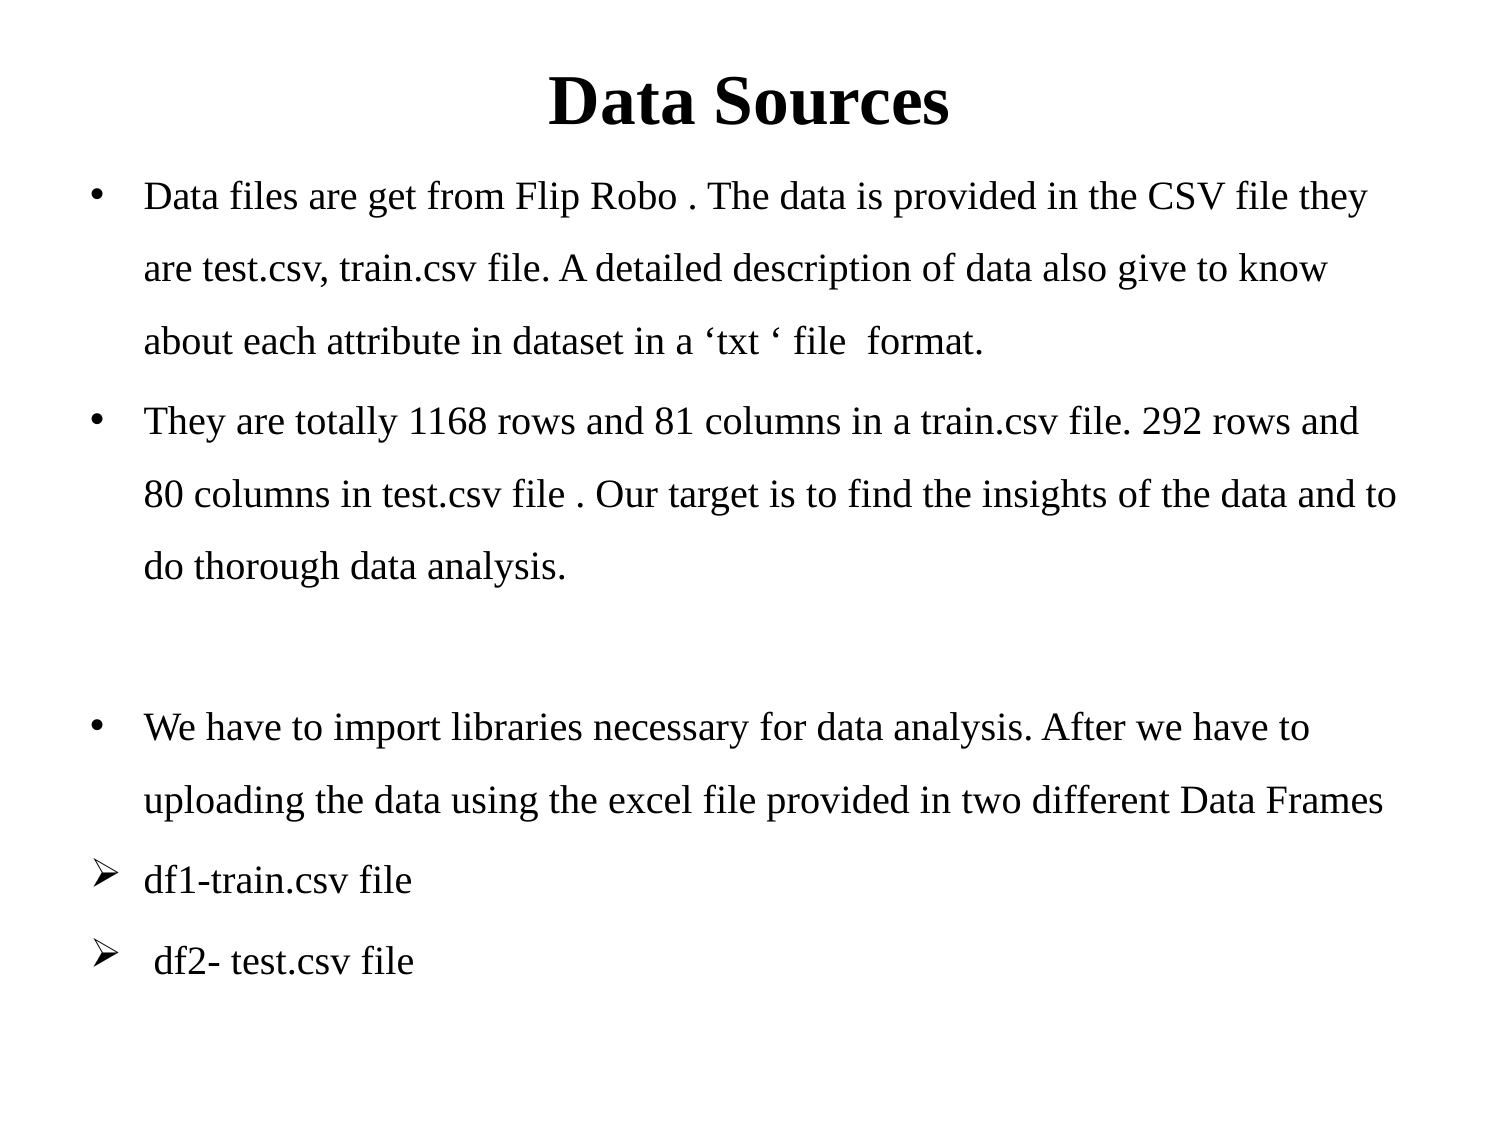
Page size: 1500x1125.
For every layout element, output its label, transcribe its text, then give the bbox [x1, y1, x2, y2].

list Data files are get from Flip Robo . The data is provided in the CSV file they are test.csv, train.csv file. A detailed description of data also give to know about each attribute in dataset in a ‘txt ‘ file format. They are totally 1168 rows and 81 columns in a train.csv file. 292 rows and 80 columns in test.csv file . Our target is to find the insights of the data and to do thorough data analysis. We have to import libraries necessary for data analysis. After we have to uploading the data using the excel file provided in two different Data Frames df1-train.csv file df2- test.csv file [75, 137, 1425, 1005]
title Data Sources [75, 45, 1425, 137]
